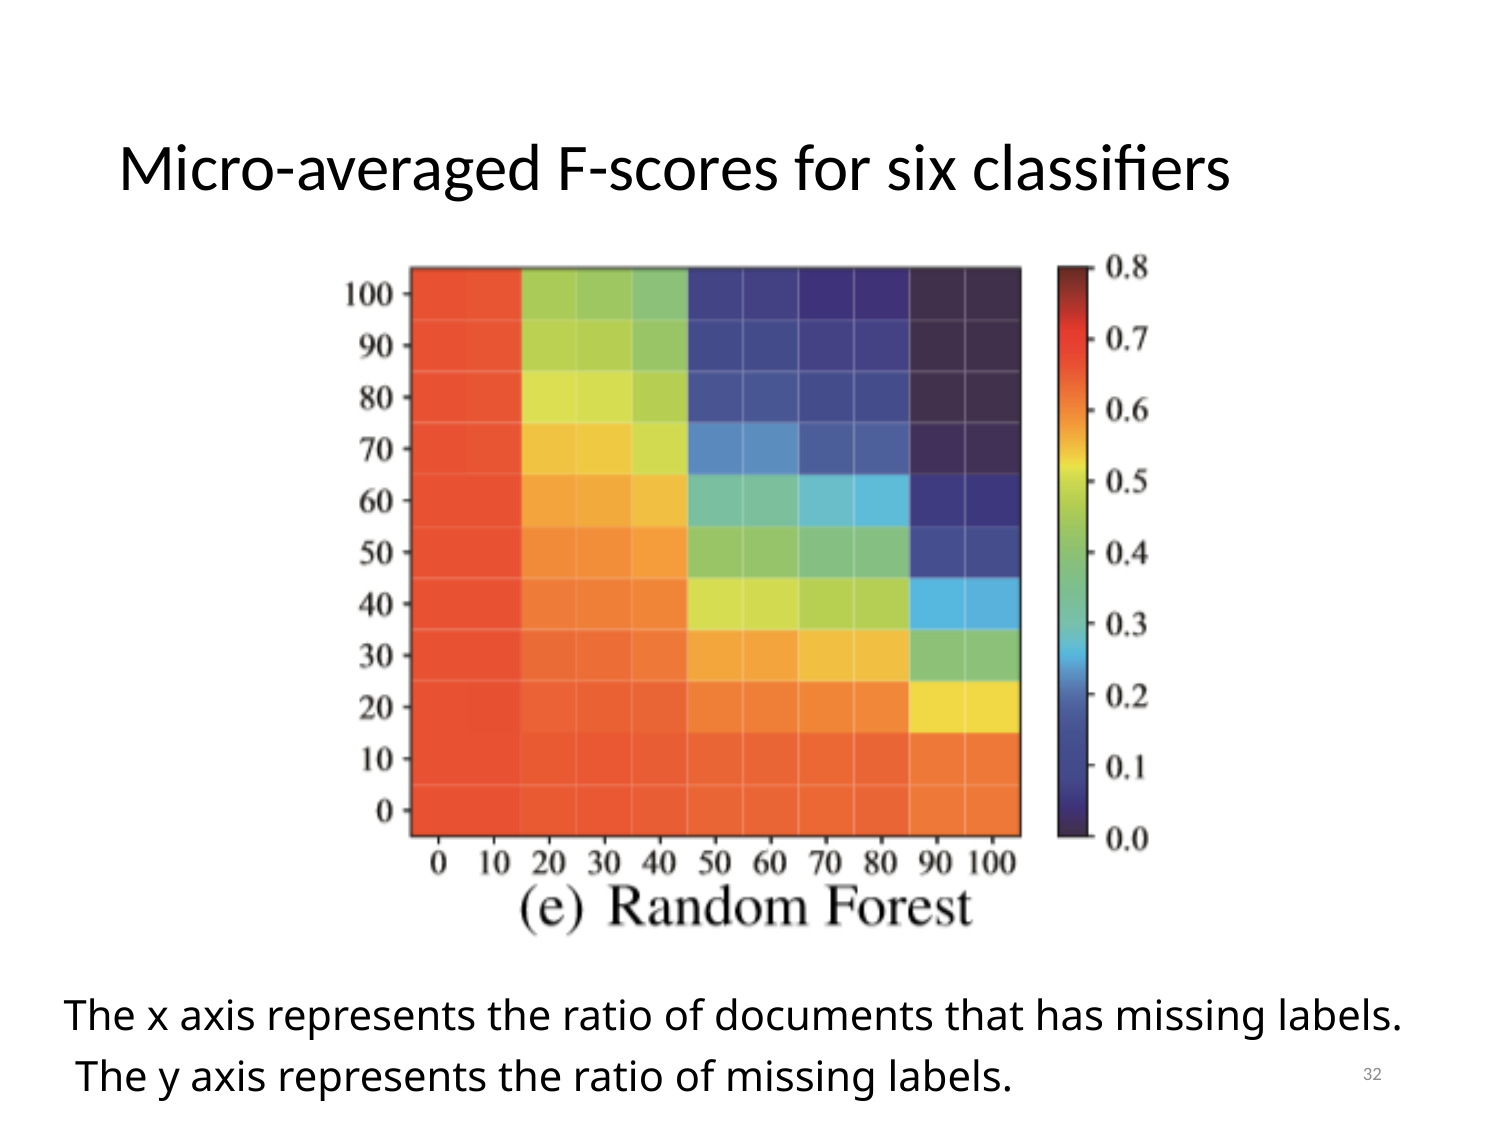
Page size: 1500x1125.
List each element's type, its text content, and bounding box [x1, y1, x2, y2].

slide_number 32 [1059, 1047, 1397, 1103]
text_box The x axis represents the ratio of documents that has missing labels. [48, 981, 1418, 1047]
picture [338, 246, 1169, 940]
title Micro-averaged F-scores for six classifiers [103, 59, 1397, 278]
text_box The y axis represents the ratio of missing labels. [60, 1042, 1029, 1108]
